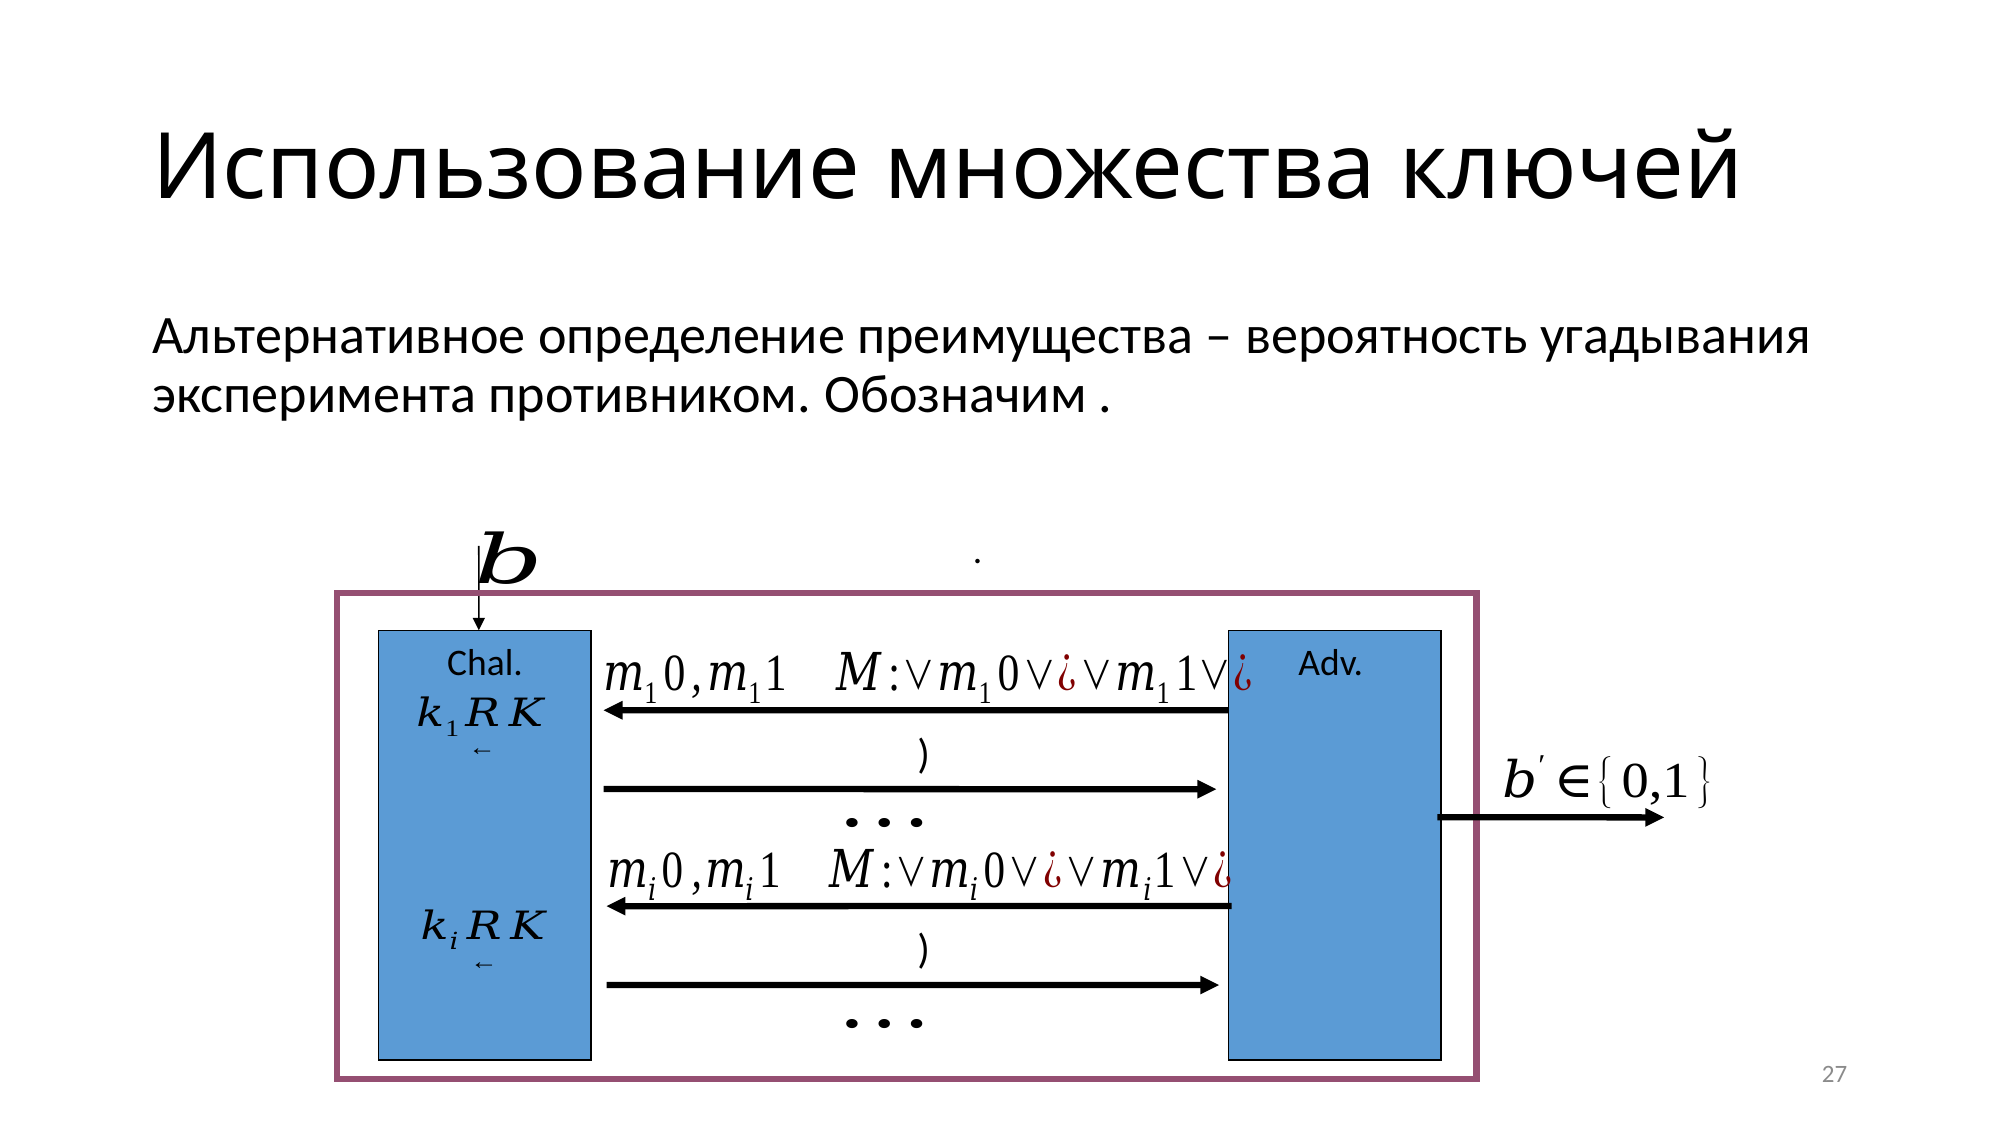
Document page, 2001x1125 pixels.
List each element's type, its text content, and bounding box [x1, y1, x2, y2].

title Использование множества ключей [137, 59, 1863, 278]
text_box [1437, 747, 1717, 818]
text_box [606, 841, 1234, 908]
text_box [606, 914, 1220, 999]
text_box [603, 718, 1217, 803]
text_box [337, 592, 1477, 1080]
slide_number 27 [1412, 1042, 1863, 1103]
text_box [603, 644, 1255, 711]
